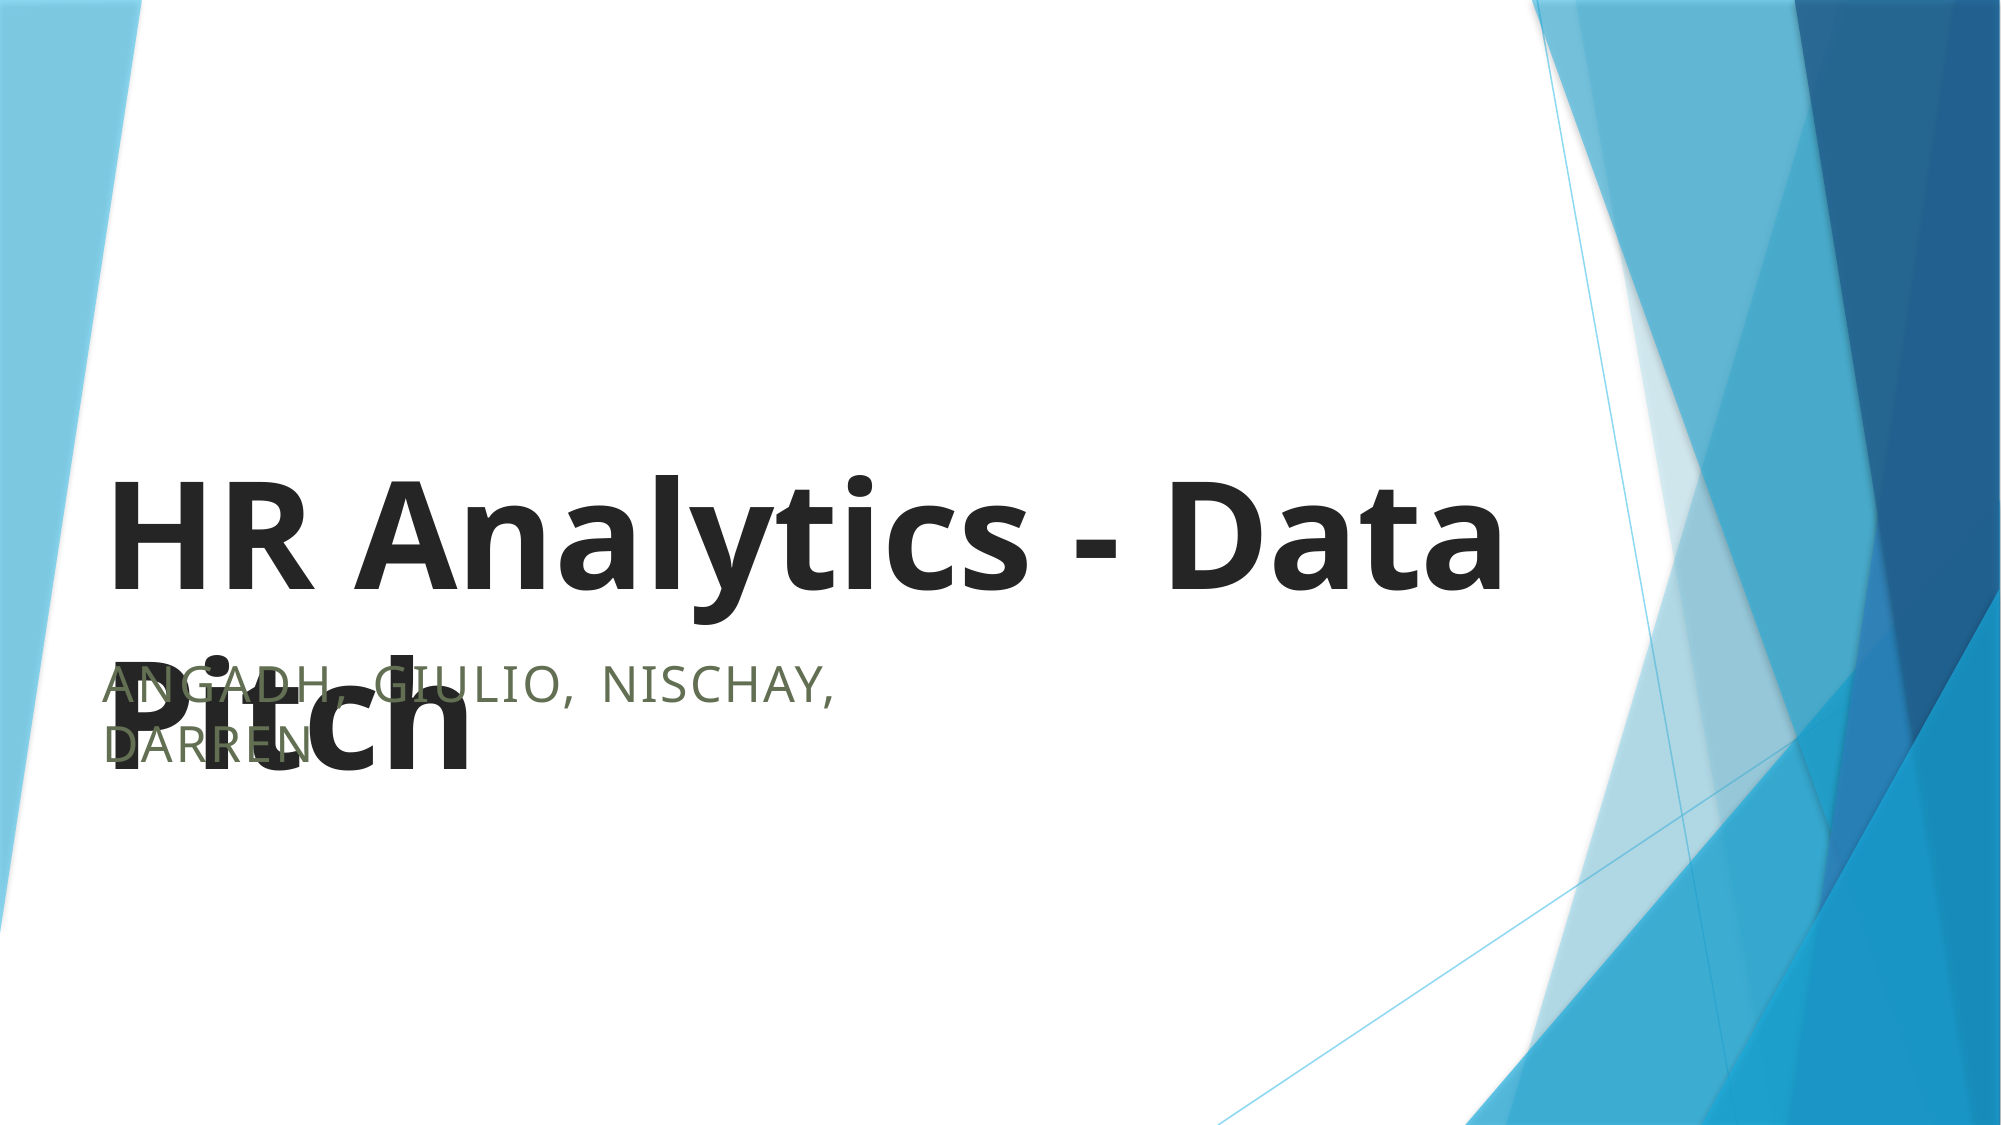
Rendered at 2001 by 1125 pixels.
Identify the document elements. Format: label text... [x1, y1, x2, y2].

text_box HR Analytics - Data Pitch [99, 437, 1613, 800]
text_box ANGADH, GIULIO, NISCHAY, DARREN [99, 650, 1019, 773]
